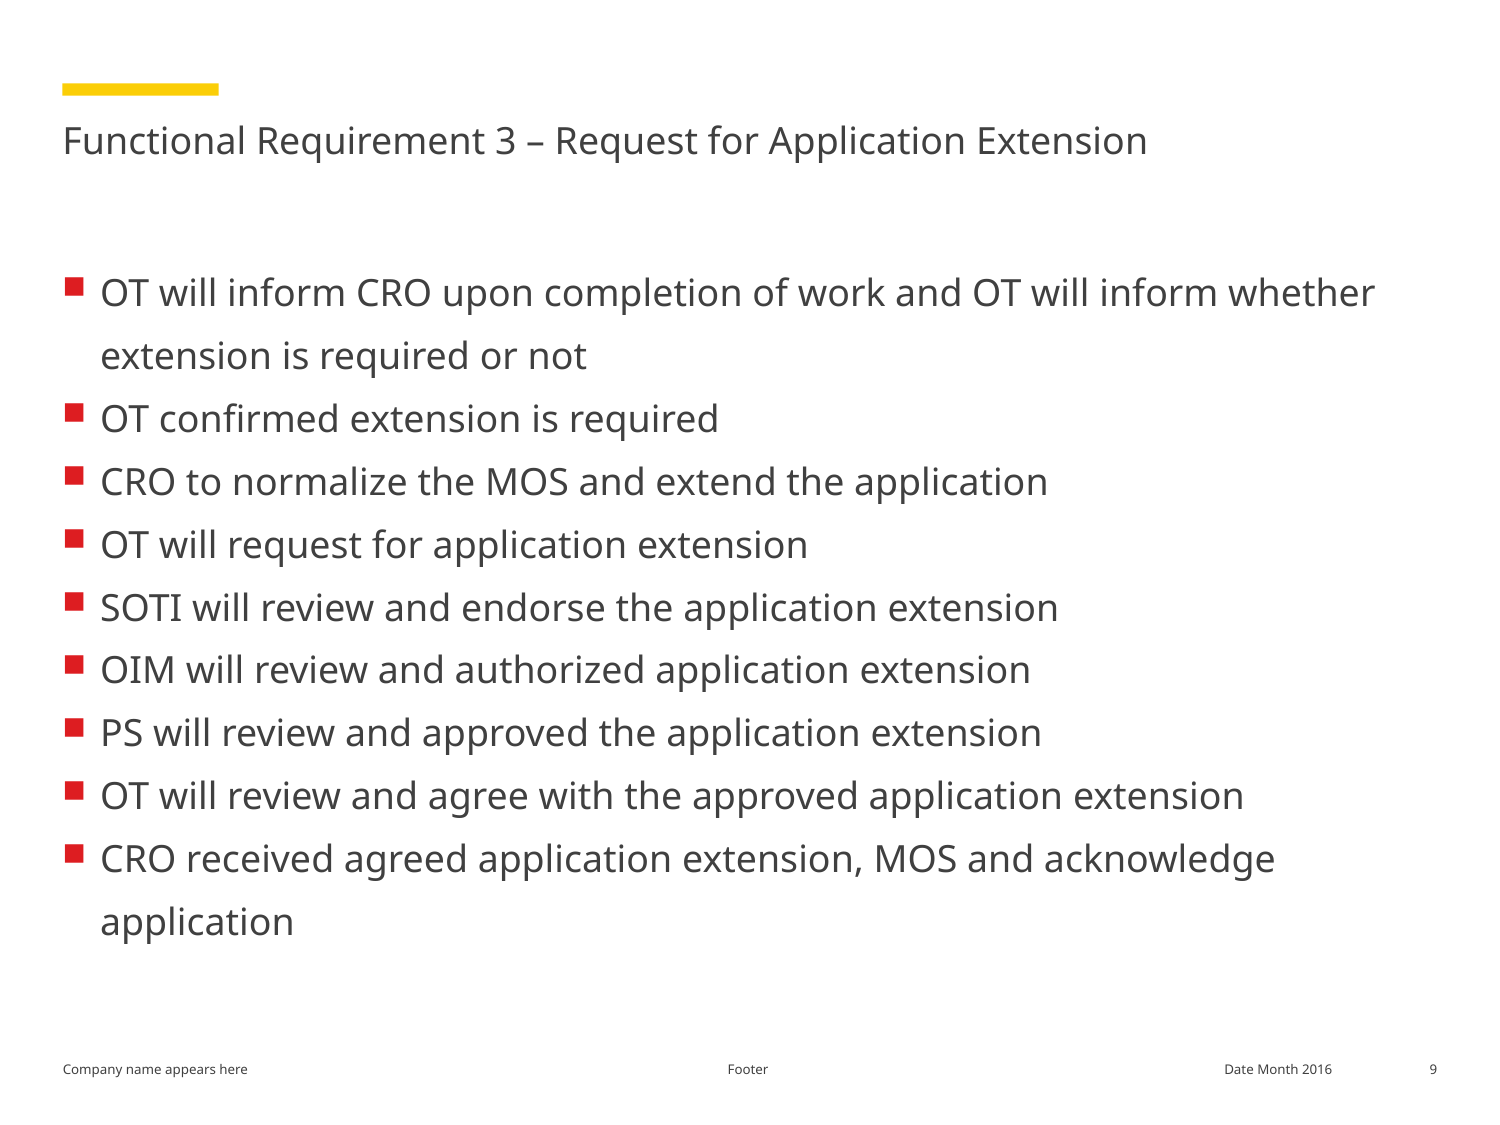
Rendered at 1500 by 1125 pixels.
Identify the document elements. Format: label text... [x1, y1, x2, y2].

slide_number Date Month 2016 [1189, 1060, 1368, 1101]
footer Footer [476, 1060, 1023, 1101]
slide_number 9 [1392, 1060, 1438, 1101]
title Functional Requirement 3 – Request for Application Extension [62, 116, 1438, 241]
list OT will inform CRO upon completion of work and OT will inform whether extension is required or not OT confirmed extension is required CRO to normalize the MOS and extend the application OT will request for application extension SOTI will review and endorse the application extension OIM will review and authorized application extension PS will review and approved the application extension OT will review and agree with the approved application extension CRO received agreed application extension, MOS and acknowledge application [62, 250, 1438, 1044]
